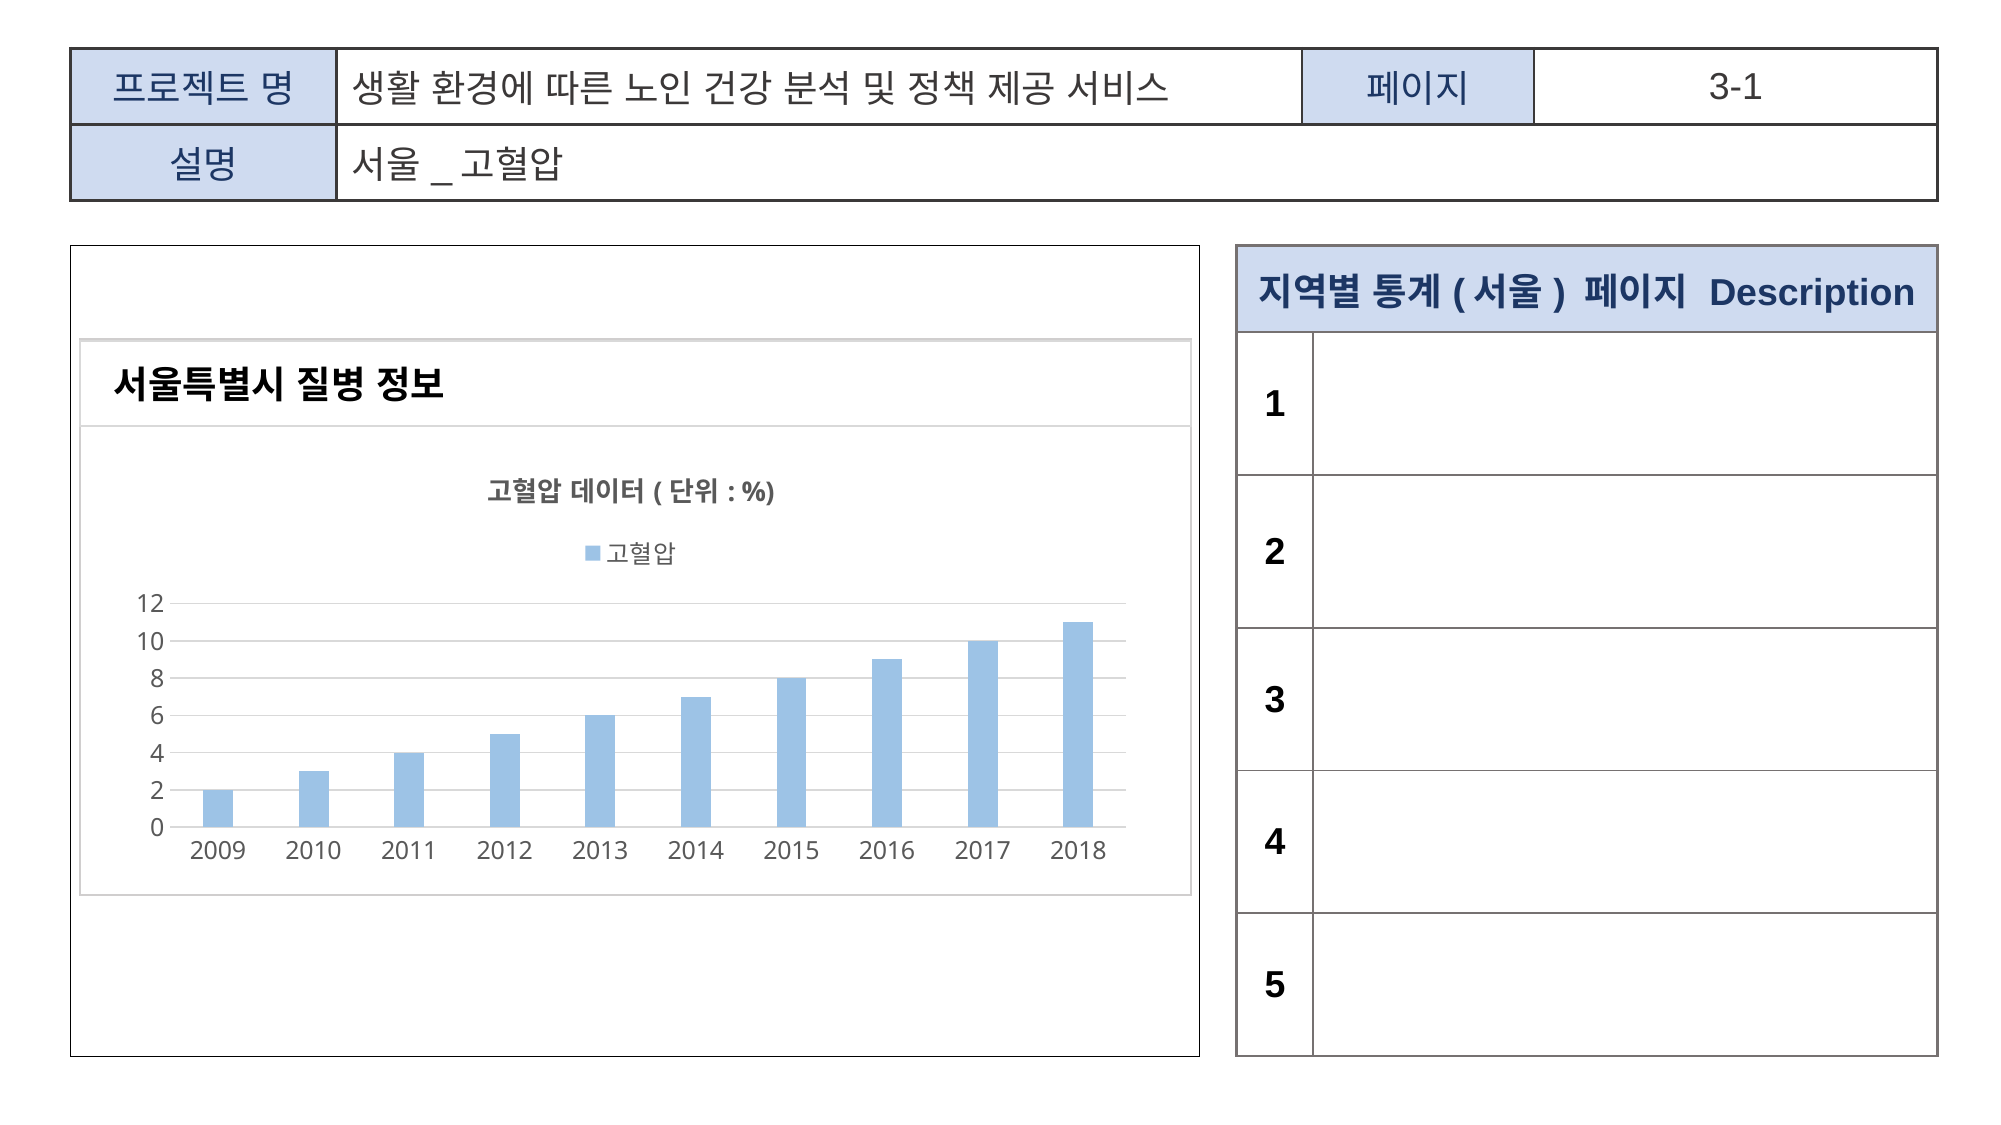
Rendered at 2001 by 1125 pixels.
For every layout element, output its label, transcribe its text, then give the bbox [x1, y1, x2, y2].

table_cell 서울_고혈압 [338, 126, 1936, 199]
table_header 페이지 [1303, 50, 1533, 123]
table_cell 2 [1238, 476, 1312, 627]
table_header 프로젝트 명 [72, 50, 335, 123]
text_box [70, 244, 1201, 1057]
table_cell 1 [1238, 333, 1312, 474]
table_header 생활 환경에 따른 노인 건강 분석 및 정책 제공 서비스 [338, 50, 1301, 123]
table_cell [1314, 771, 1936, 912]
table_cell 3 [1238, 629, 1312, 770]
table_cell [1314, 476, 1936, 627]
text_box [79, 339, 1192, 896]
table_cell 4 [1238, 771, 1312, 912]
table_cell 5 [1238, 914, 1312, 1055]
table_cell [1314, 914, 1936, 1055]
table_cell [1314, 333, 1936, 474]
table_cell 설명 [72, 126, 335, 199]
table_cell [1314, 629, 1936, 770]
table_header 3-1 [1535, 50, 1936, 123]
table_header 지역별 통계(서울) 페이지 Description [1238, 247, 1936, 331]
